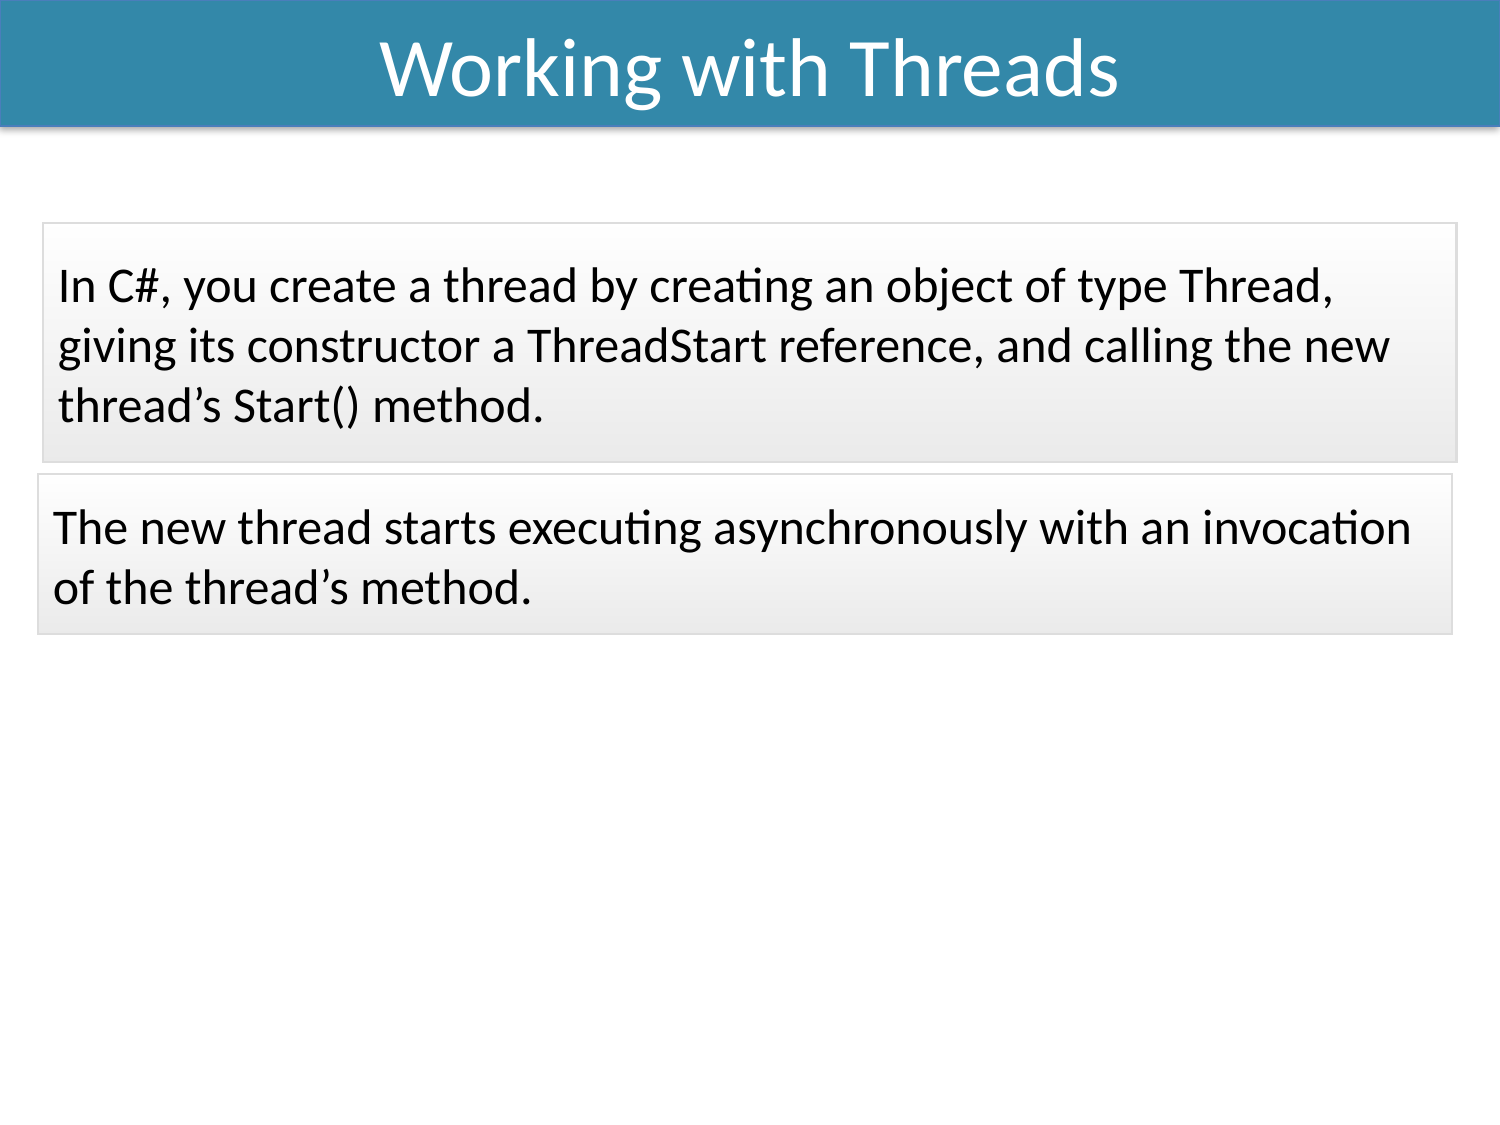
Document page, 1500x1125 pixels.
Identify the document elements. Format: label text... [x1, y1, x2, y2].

text_box The new thread starts executing asynchronously with an invocation of the thread’s method. [38, 473, 1452, 635]
text_box In C#, you create a thread by creating an object of type Thread, giving its constructor a ThreadStart reference, and calling the new thread’s Start() method. [43, 223, 1457, 463]
text_box Working with Threads [0, 0, 1500, 127]
